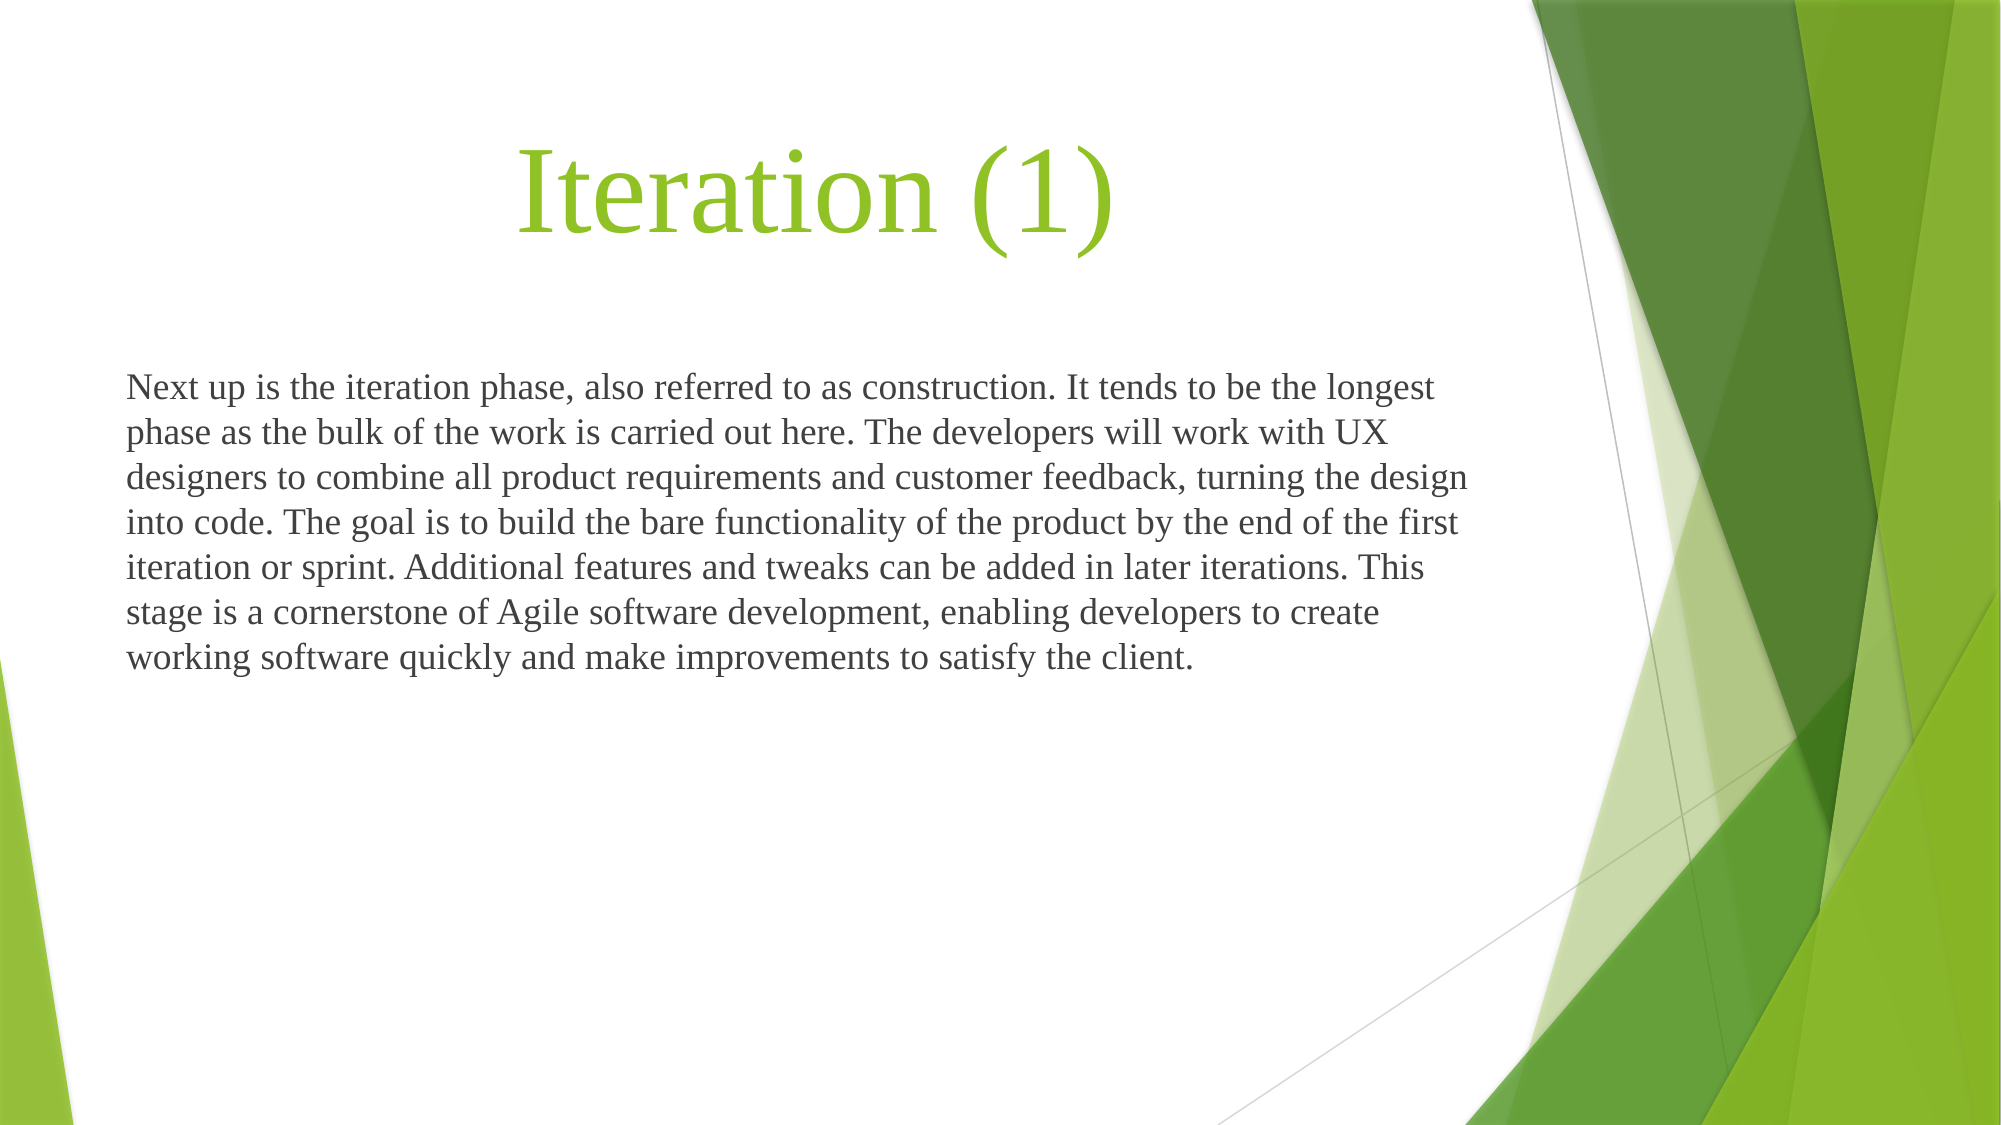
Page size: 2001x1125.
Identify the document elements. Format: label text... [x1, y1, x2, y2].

list Next up is the iteration phase, also referred to as construction. It tends to be the longest phase as the bulk of the work is carried out here. The developers will work with UX designers to combine all product requirements and customer feedback, turning the design into code. The goal is to build the bare functionality of the product by the end of the first iteration or sprint. Additional features and tweaks can be added in later iterations. This stage is a cornerstone of Agile software development, enabling developers to create working software quickly and make improvements to satisfy the client. [111, 354, 1522, 992]
title Iteration (1) [111, 99, 1522, 317]
